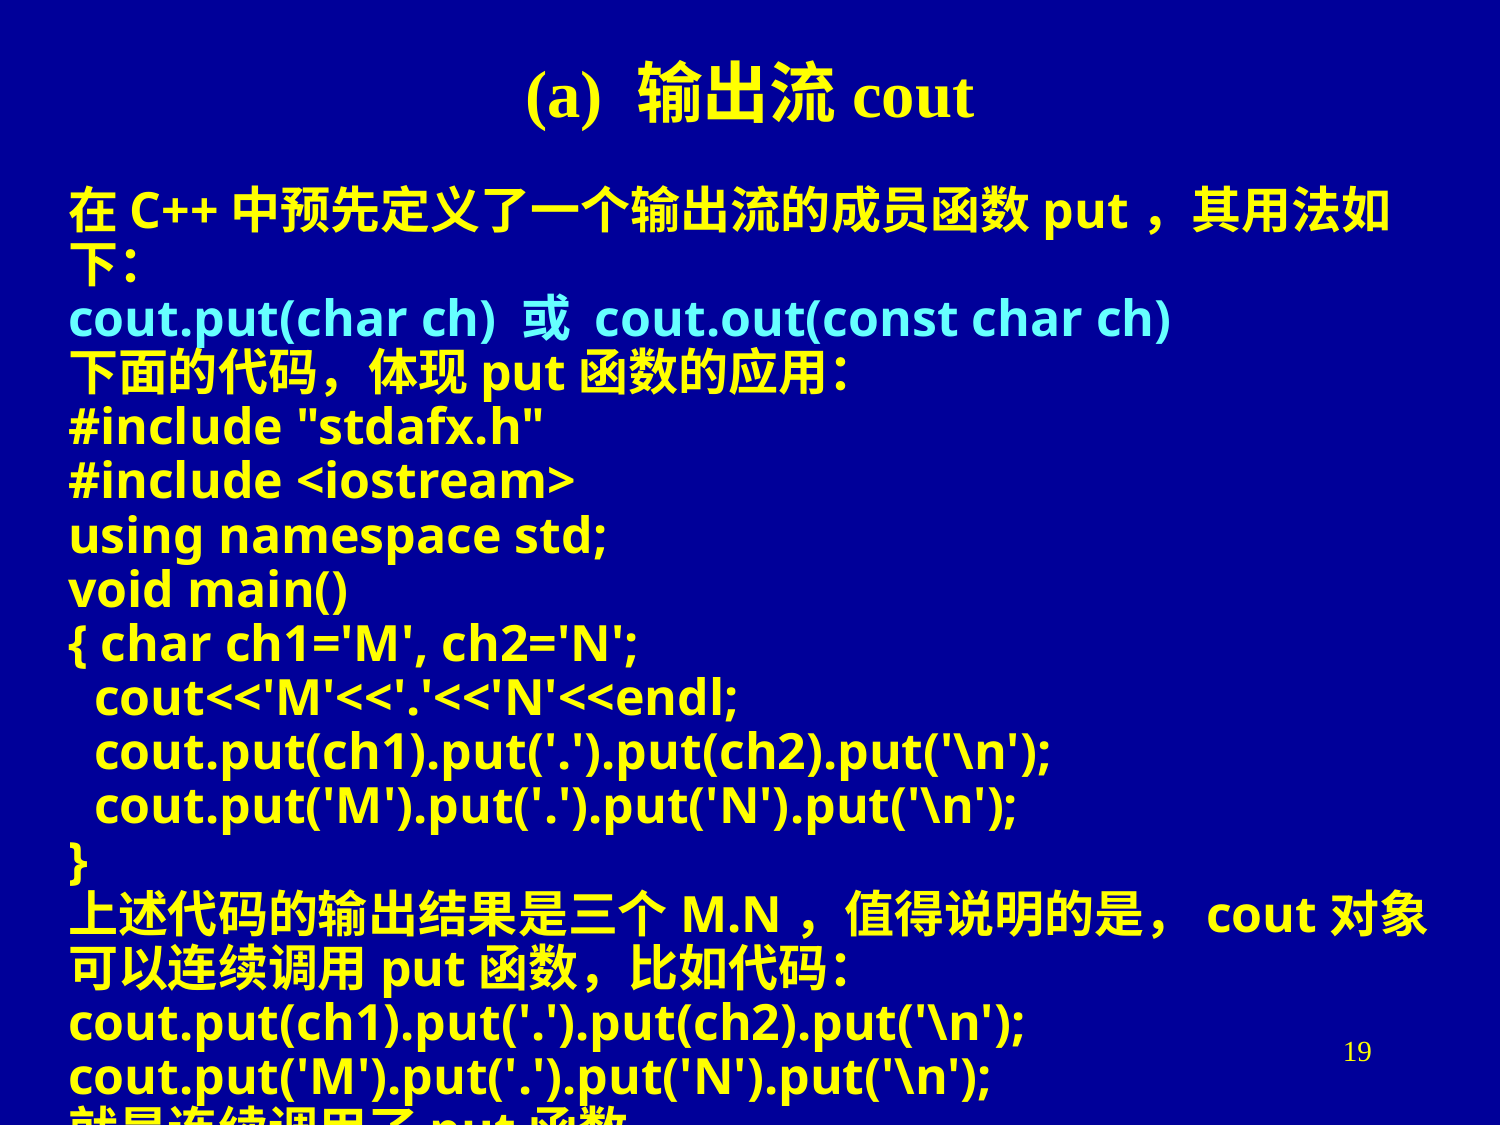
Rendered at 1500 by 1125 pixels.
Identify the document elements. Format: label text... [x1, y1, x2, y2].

list 在C++中预先定义了一个输出流的成员函数put，其用法如下： cout.put(char ch) 或 cout.out(const char ch) 下面的代码，体现put函数的应用： #include "stdafx.h" #include <iostream> using namespace std; void main() { char ch1='M', ch2='N'; cout<<'M'<<'.'<<'N'<<endl; cout.put(ch1).put('.').put(ch2).put('\n'); cout.put('M').put('.').put('N').put('\n'); } 上述代码的输出结果是三个M.N，值得说明的是，cout对象可以连续调用put函数，比如代码： cout.put(ch1).put('.').put(ch2).put('\n'); cout.put('M').put('.').put('N').put('\n'); 就是连续调用了put函数。 [53, 176, 1459, 1071]
title (a) 输出流cout [112, 30, 1388, 151]
slide_number 19 [1074, 1025, 1388, 1100]
